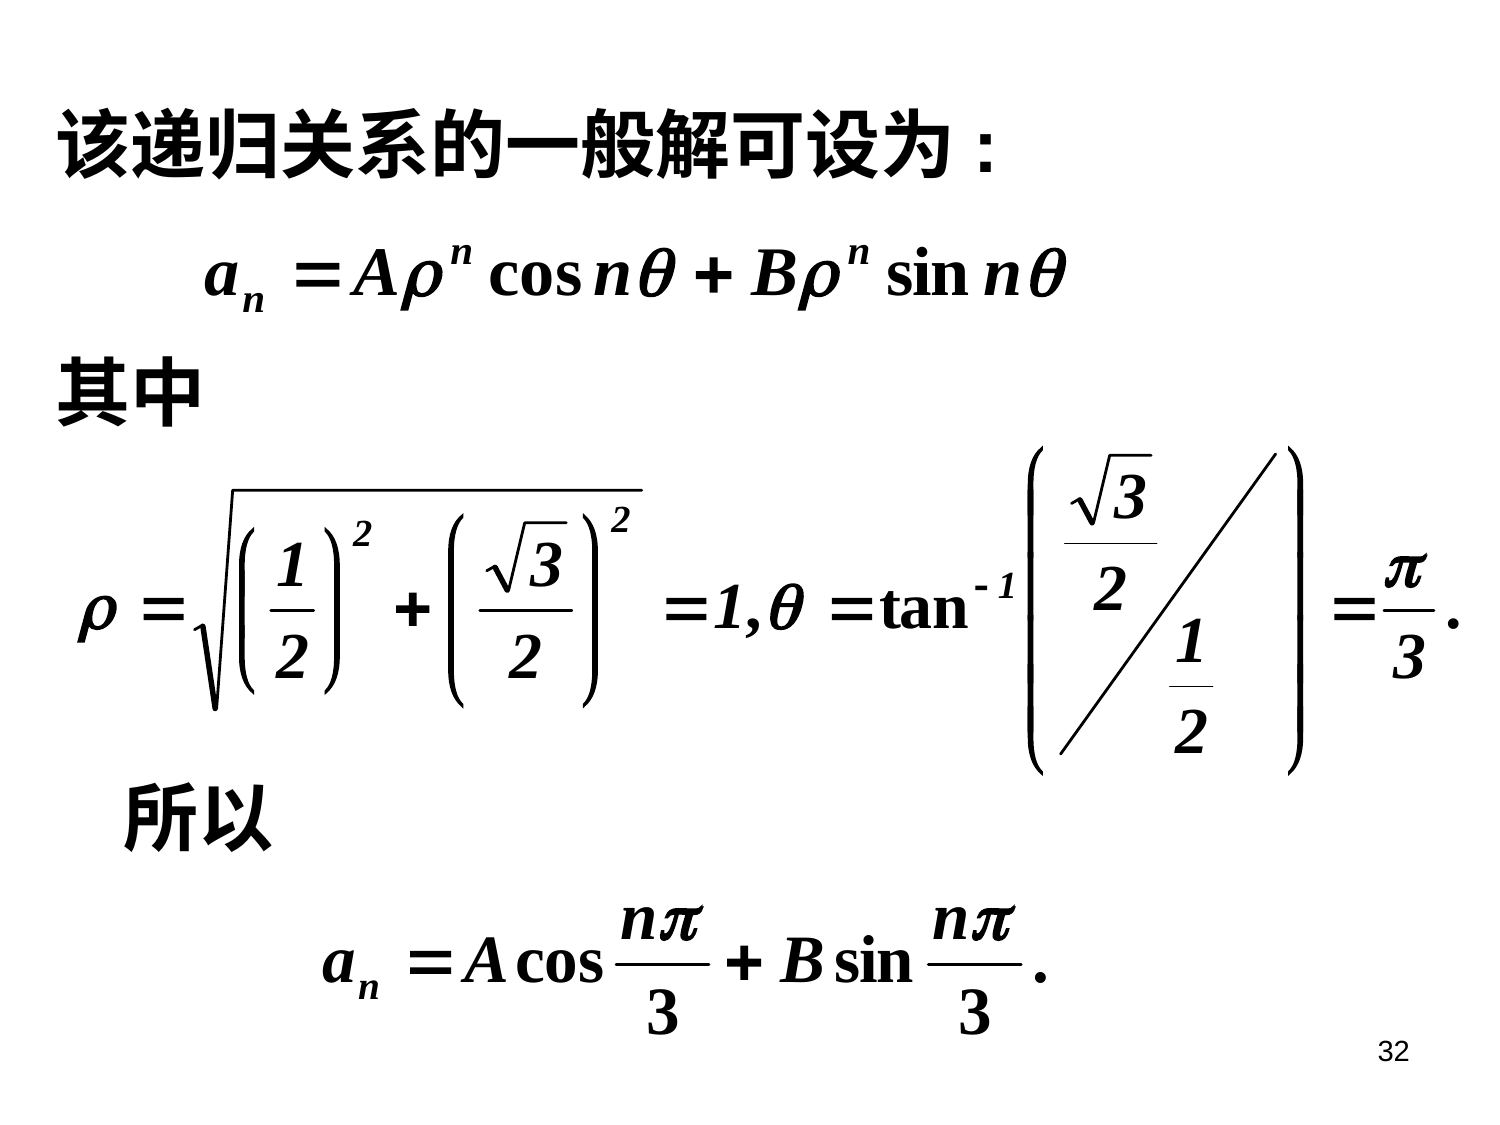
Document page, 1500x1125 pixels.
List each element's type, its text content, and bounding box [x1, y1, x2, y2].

slide_number 32 [1074, 1024, 1425, 1103]
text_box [64, 436, 1471, 788]
list 所以 [108, 795, 1459, 894]
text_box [312, 869, 1058, 1051]
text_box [194, 219, 1081, 331]
text_box 该递归关系的一般解可设为: [41, 90, 1392, 261]
text_box 其中 [41, 337, 1392, 457]
